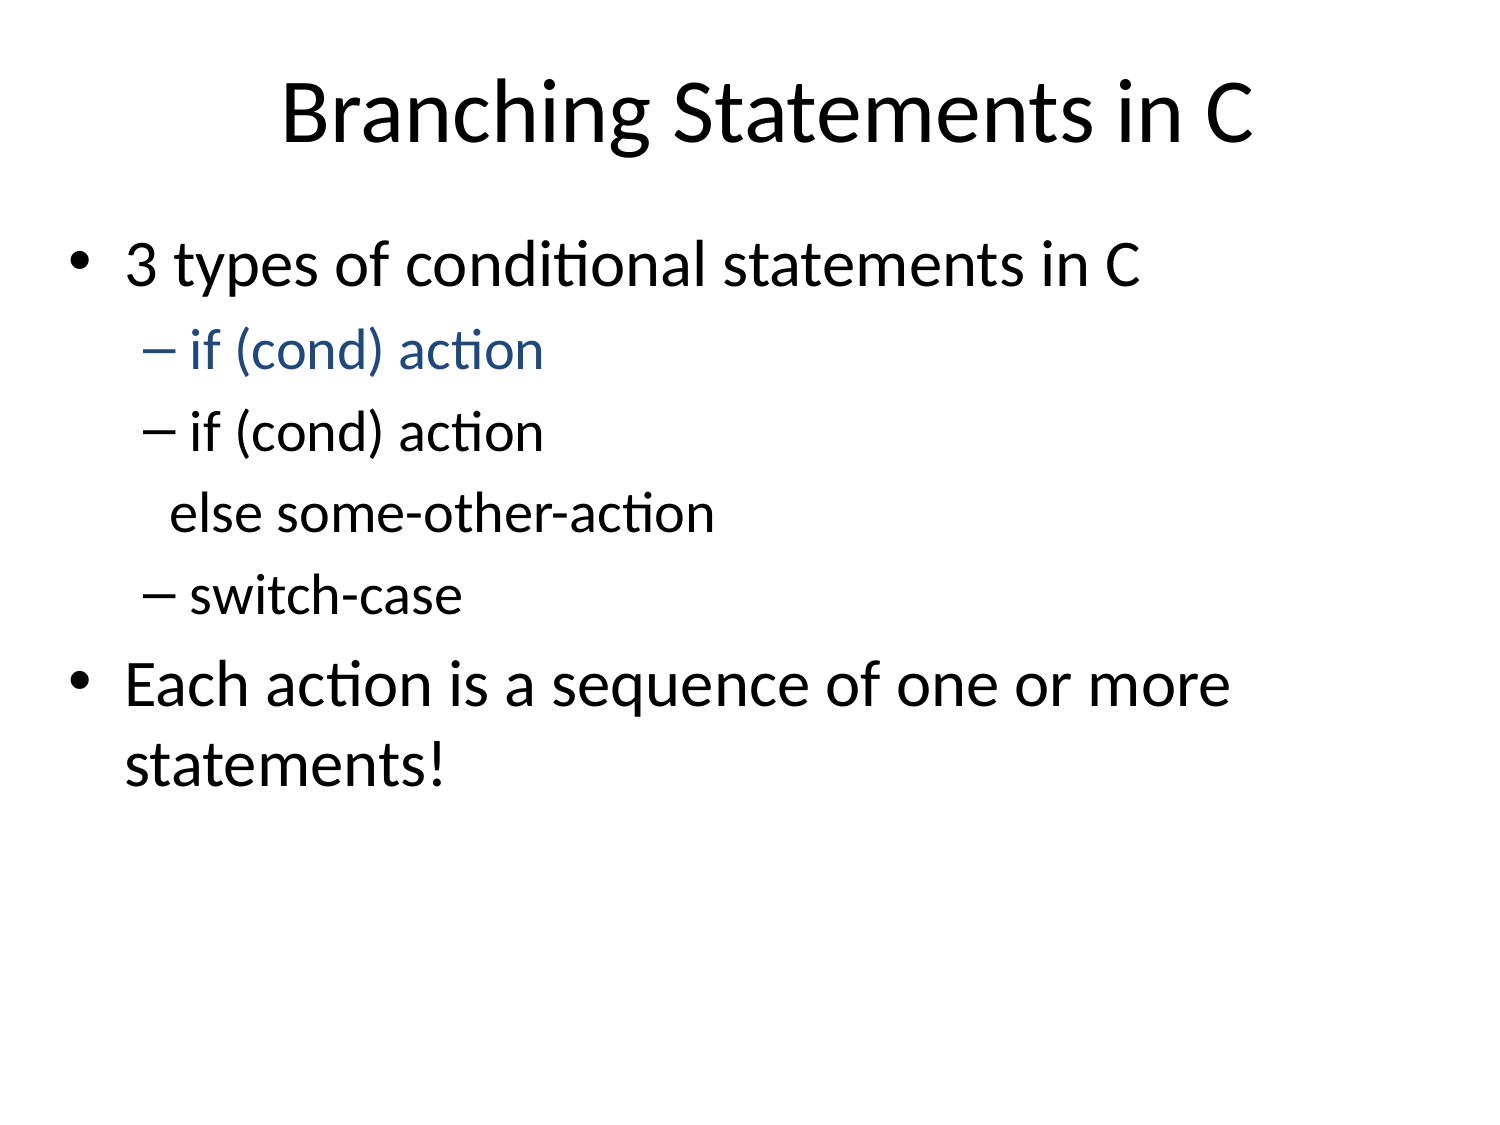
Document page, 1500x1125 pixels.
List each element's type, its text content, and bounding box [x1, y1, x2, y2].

list 3 types of conditional statements in C if (cond) action if (cond) action else some-other-action switch-case Each action is a sequence of one or more statements! [53, 212, 1447, 1063]
title Branching Statements in C [99, 12, 1438, 200]
